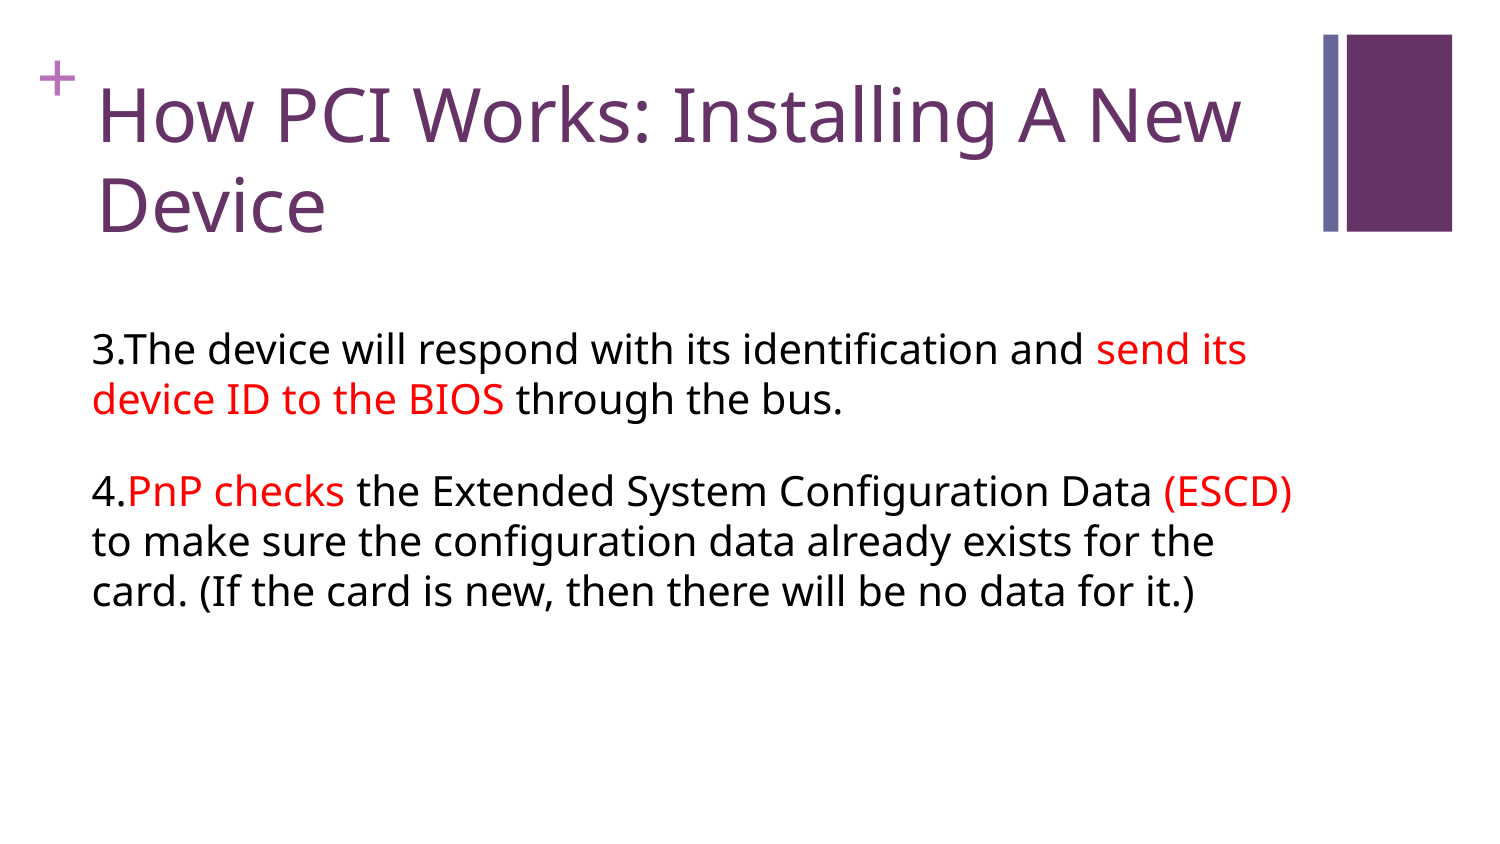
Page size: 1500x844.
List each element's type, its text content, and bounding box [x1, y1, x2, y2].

title How PCI Works: Installing A New Device [81, 59, 1322, 197]
list 3.The device will respond with its identification and send its device ID to the BIOS through the bus. 4.PnP checks the Extended System Configuration Data (ESCD) to make sure the configuration data already exists for the card. (If the card is new, then there will be no data for it.) [76, 315, 1322, 754]
